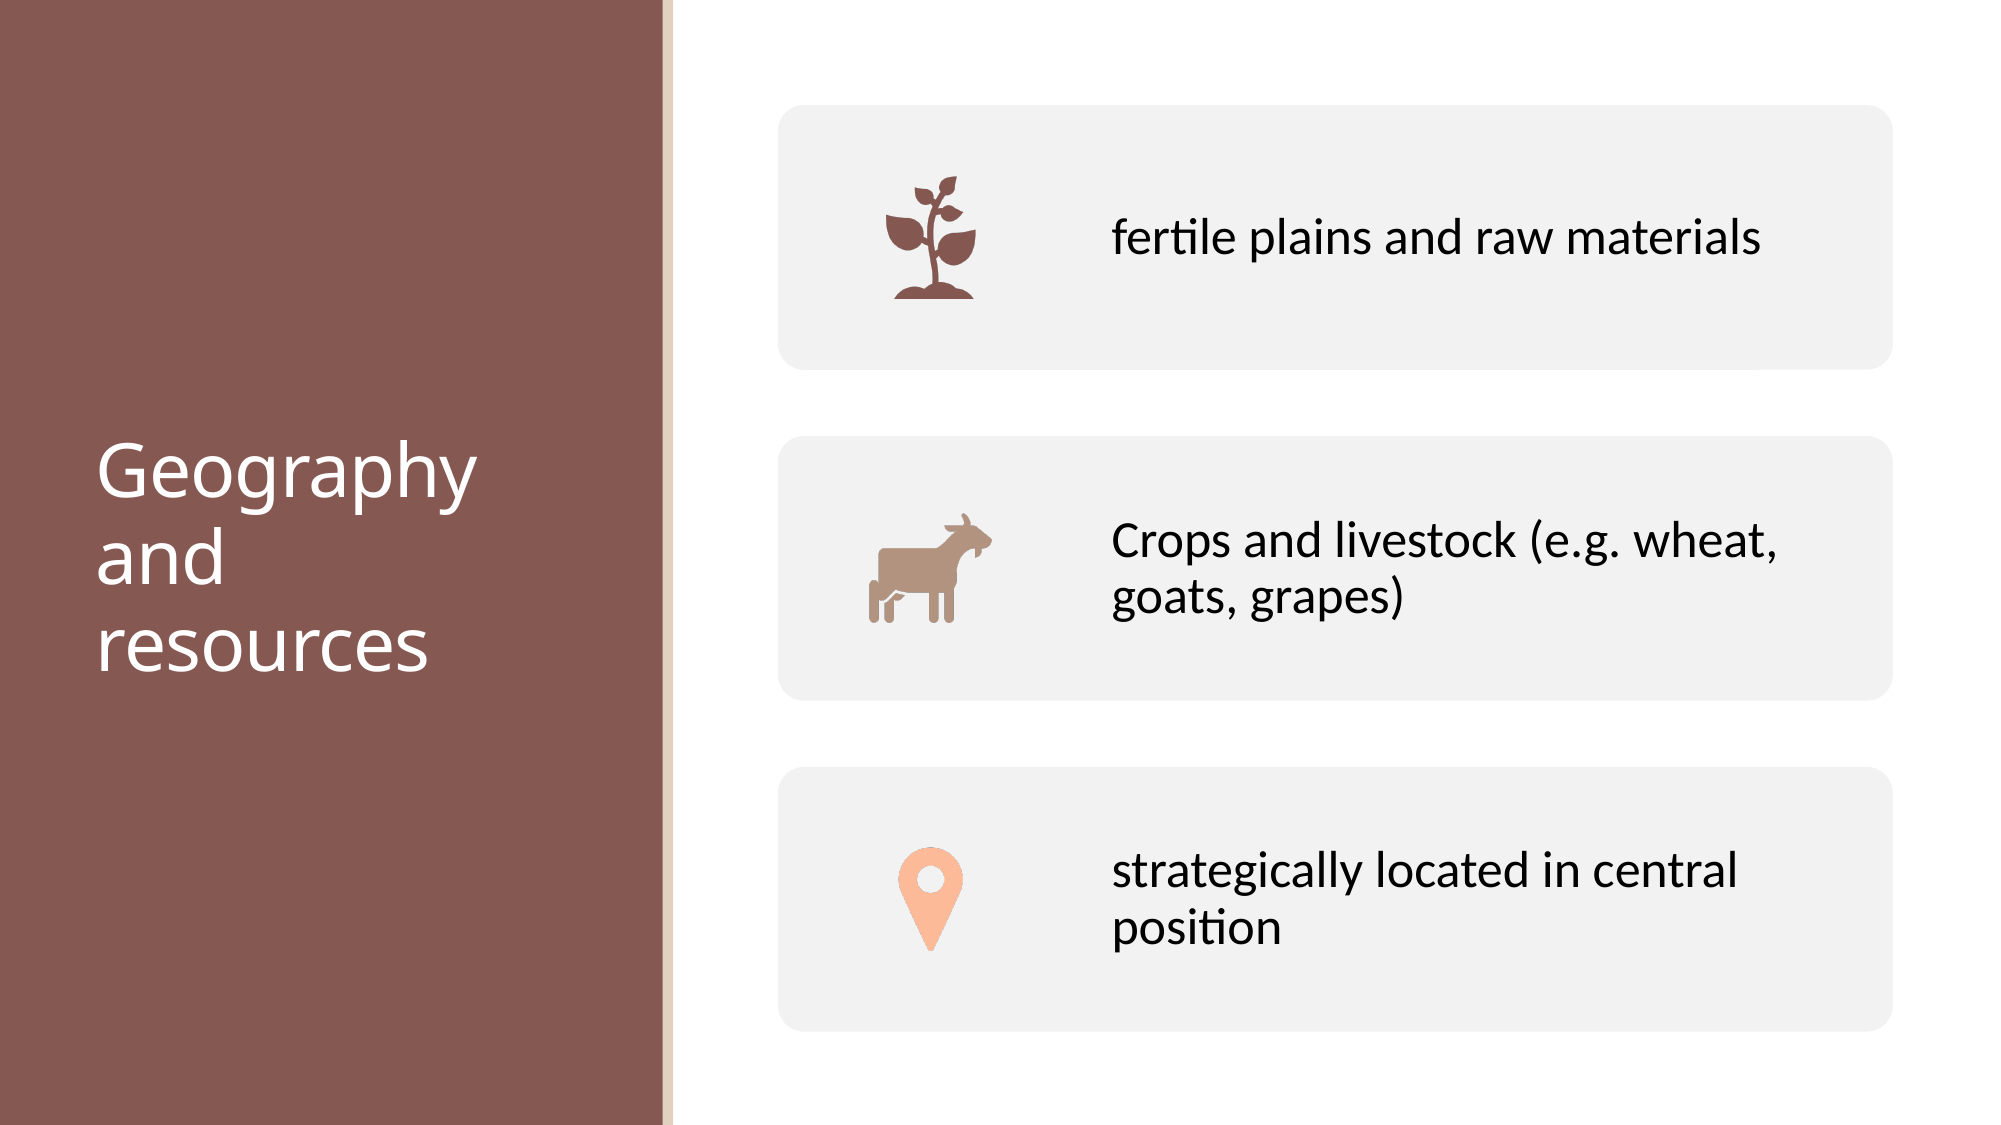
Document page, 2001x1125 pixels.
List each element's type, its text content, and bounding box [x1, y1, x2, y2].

text_box [661, 0, 674, 1125]
title Geography and resources [80, 84, 587, 1032]
text_box [0, 0, 661, 1125]
text_box [674, 0, 2000, 1125]
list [777, 104, 1894, 1033]
